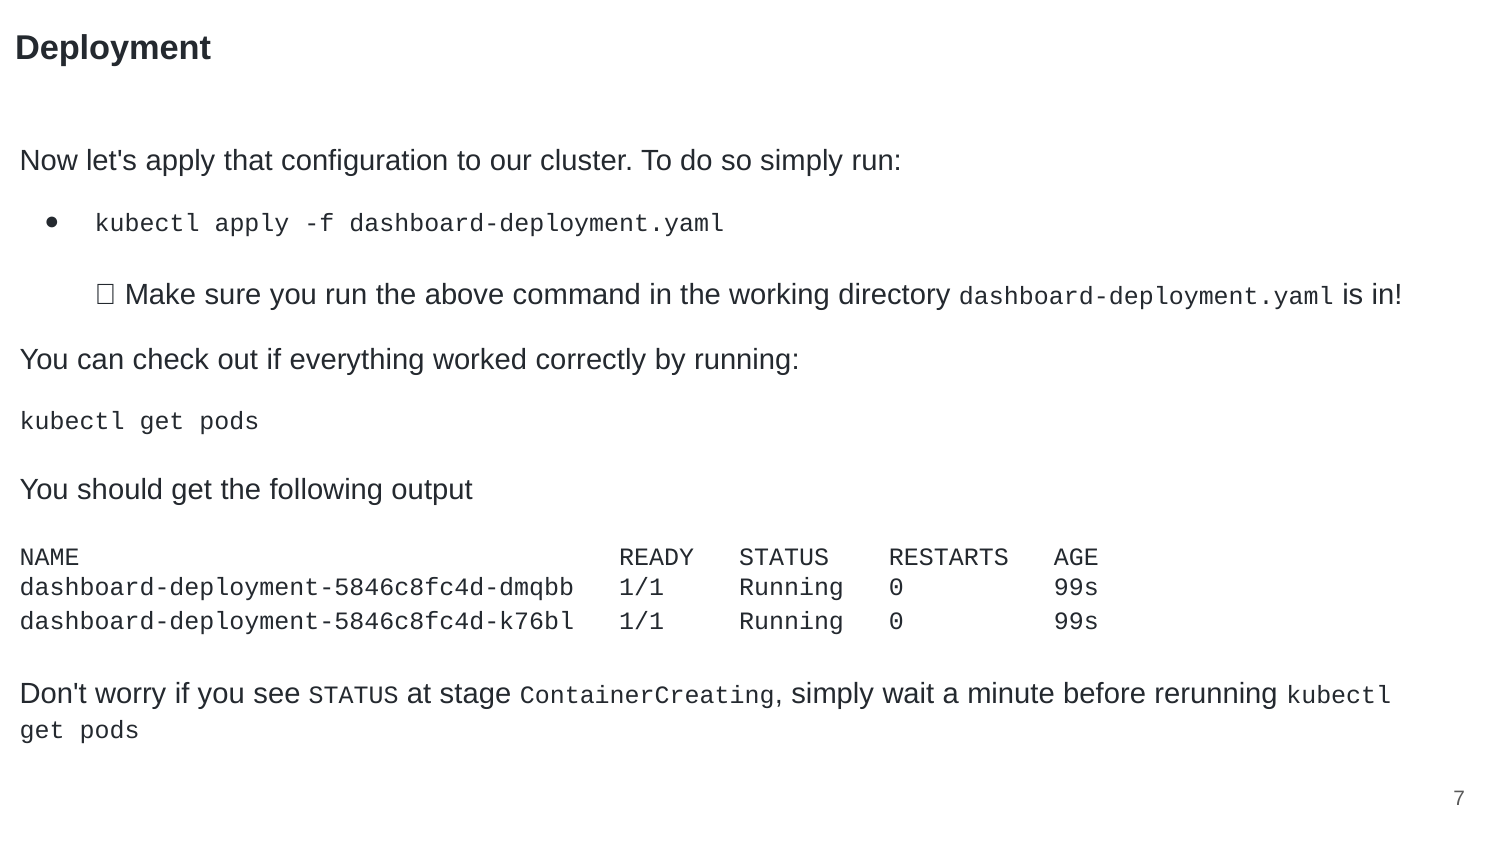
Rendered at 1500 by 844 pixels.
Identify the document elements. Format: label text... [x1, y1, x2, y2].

slide_number ‹#› [1389, 764, 1480, 830]
text_box Now let's apply that configuration to our cluster. To do so simply run: kubectl apply -f dashboard-deployment.yaml 👋 Make sure you run the above command in the working directory dashboard-deployment.yaml is in! You can check out if everything worked correctly by running: kubectl get pods You should get the following output NAME READY STATUS RESTARTS AGE dashboard-deployment-5846c8fc4d-dmqbb 1/1 Running 0 99s dashboard-deployment-5846c8fc4d-k76bl 1/1 Running 0 99s Don't worry if you see STATUS at stage ContainerCreating, simply wait a minute before rerunning kubectl get pods [4, 121, 1431, 824]
list Deployment [0, 0, 1448, 84]
